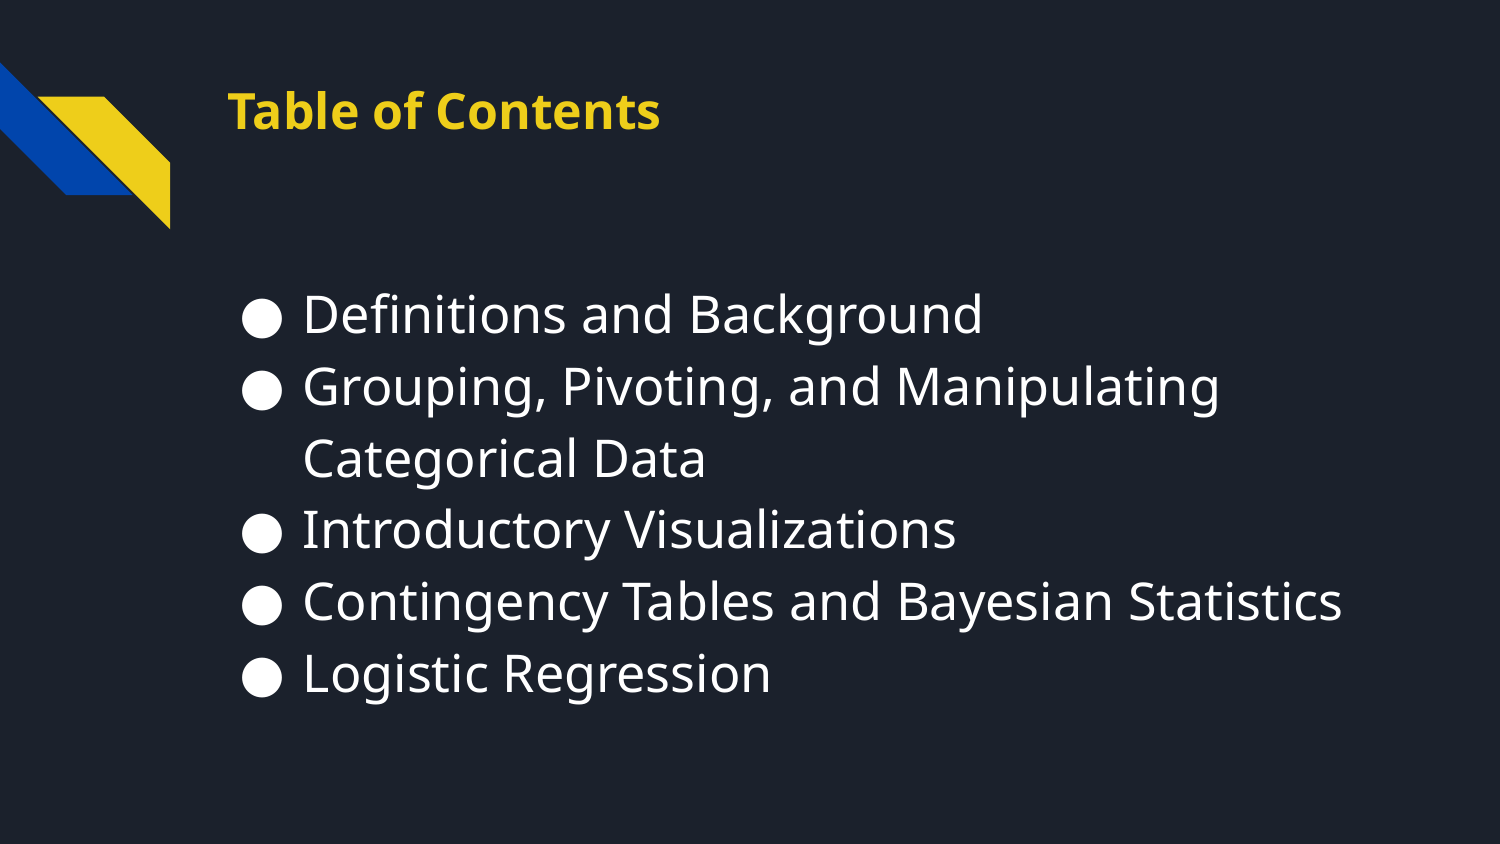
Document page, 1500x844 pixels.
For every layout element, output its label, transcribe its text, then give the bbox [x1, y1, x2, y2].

list Definitions and Background Grouping, Pivoting, and Manipulating Categorical Data Introductory Visualizations Contingency Tables and Bayesian Statistics Logistic Regression [212, 257, 1368, 735]
title Table of Contents [212, 64, 1368, 215]
